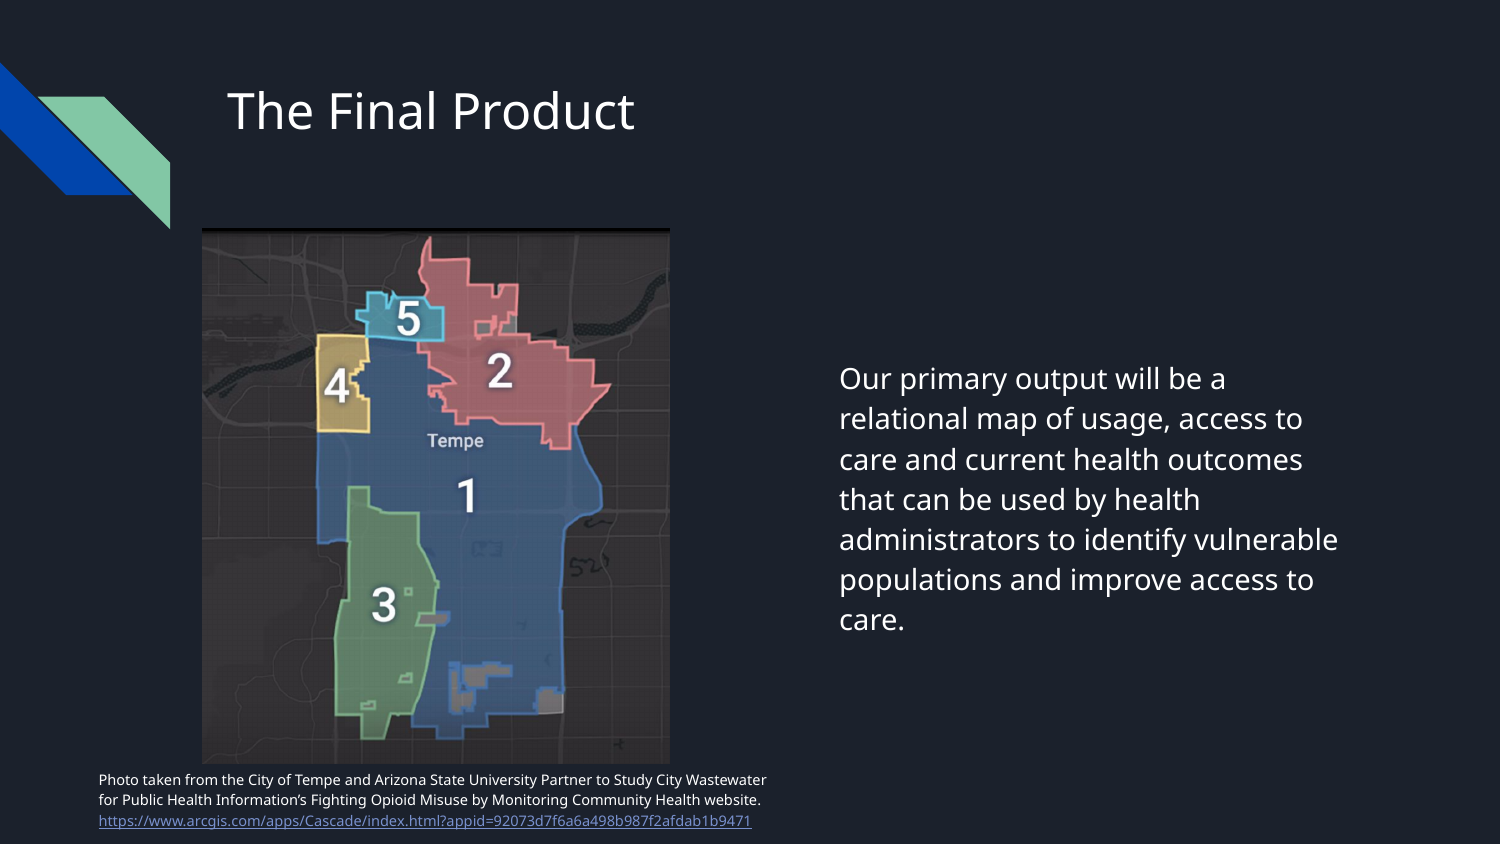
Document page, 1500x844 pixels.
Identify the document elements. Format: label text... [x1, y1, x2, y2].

list Photo taken from the City of Tempe and Arizona State University Partner to Study City Wastewater for Public Health Information’s Fighting Opioid Misuse by Monitoring Community Health website. https://www.arcgis.com/apps/Cascade/index.html?appid=92073d7f6a6a498b987f2afdab1b9471 [83, 753, 789, 844]
title The Final Product [212, 64, 1368, 215]
list Our primary output will be a relational map of usage, access to care and current health outcomes that can be used by health administrators to identify vulnerable populations and improve access to care. [824, 257, 1368, 735]
picture [201, 228, 670, 764]
